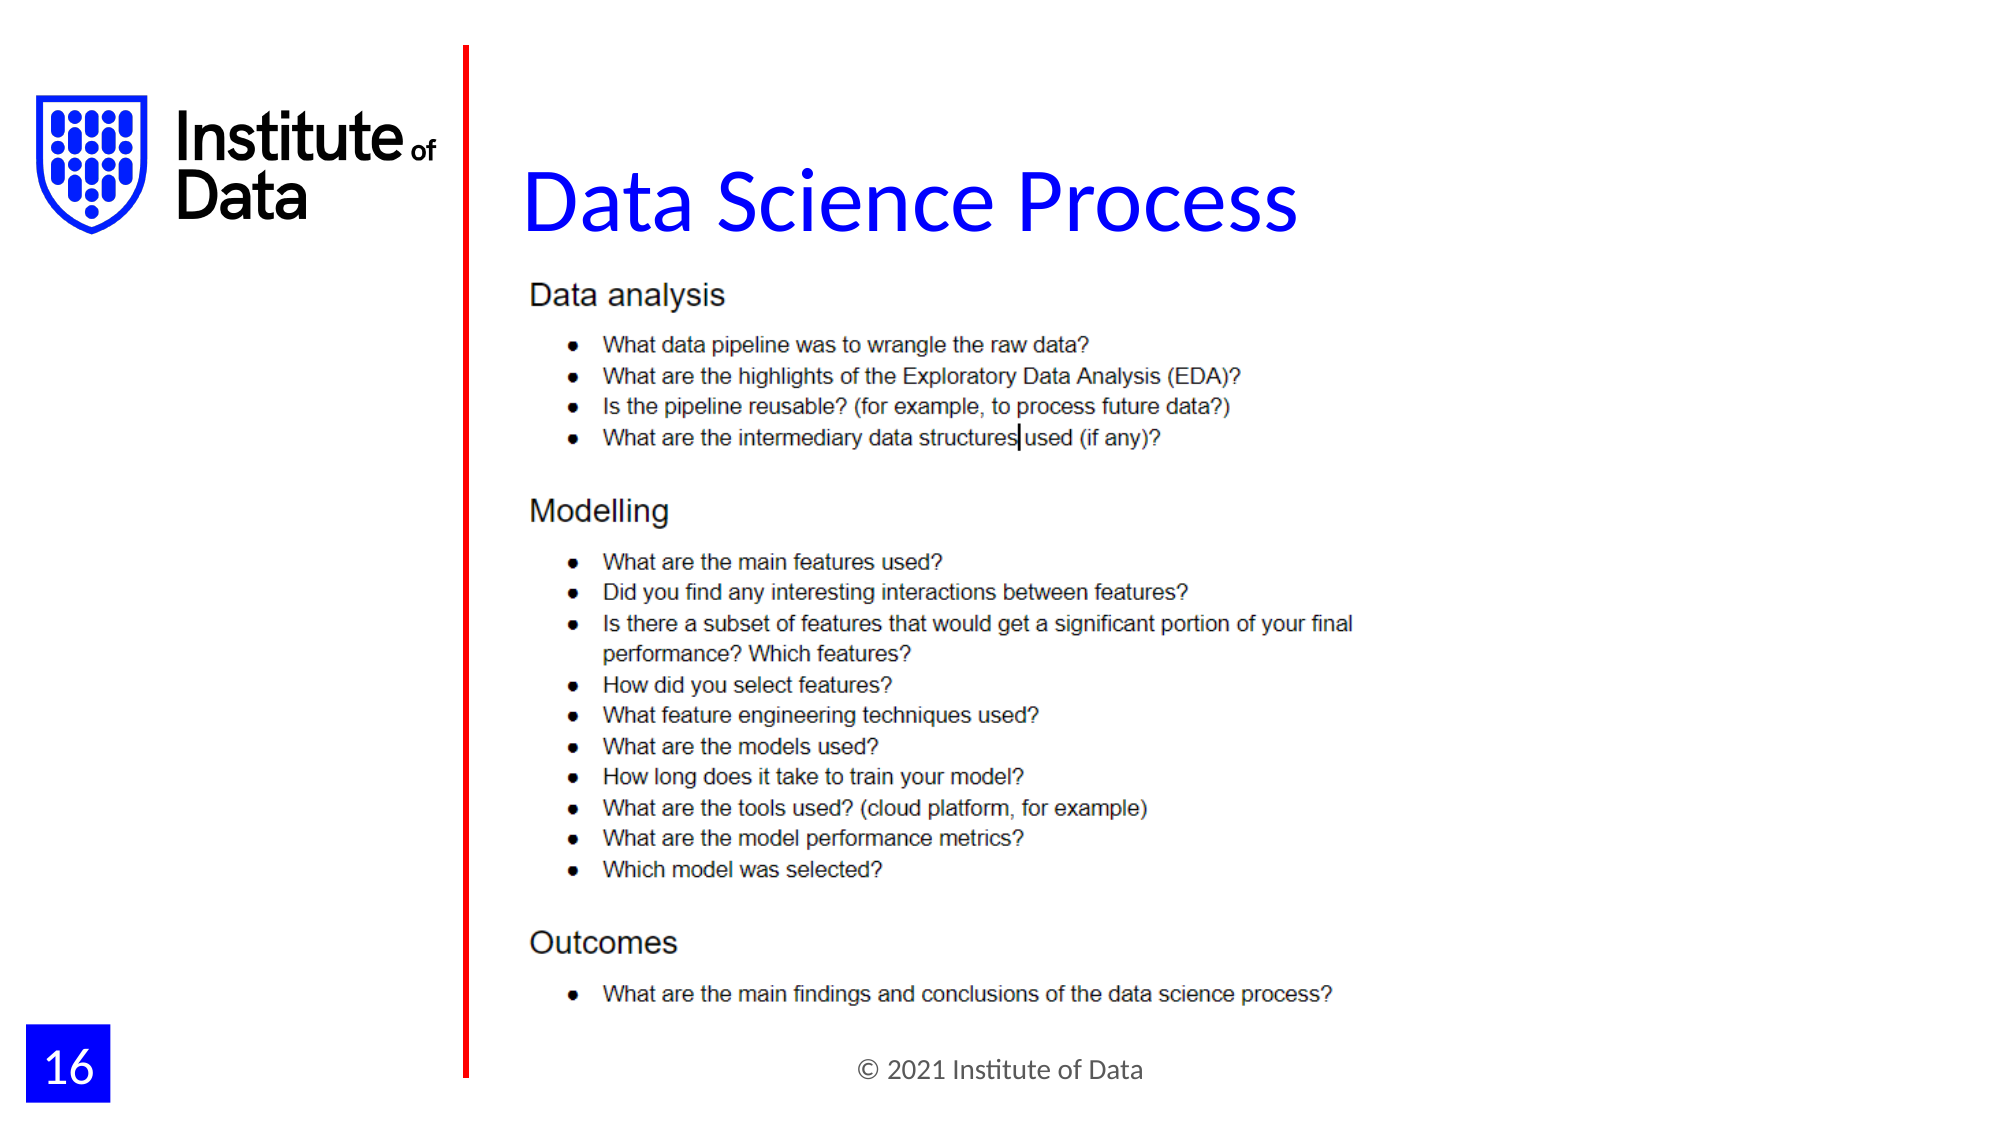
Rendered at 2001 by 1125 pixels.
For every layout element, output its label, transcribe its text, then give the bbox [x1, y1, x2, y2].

picture [0, 45, 496, 285]
picture [515, 272, 1368, 1026]
title Data Science Process [515, 45, 1900, 259]
